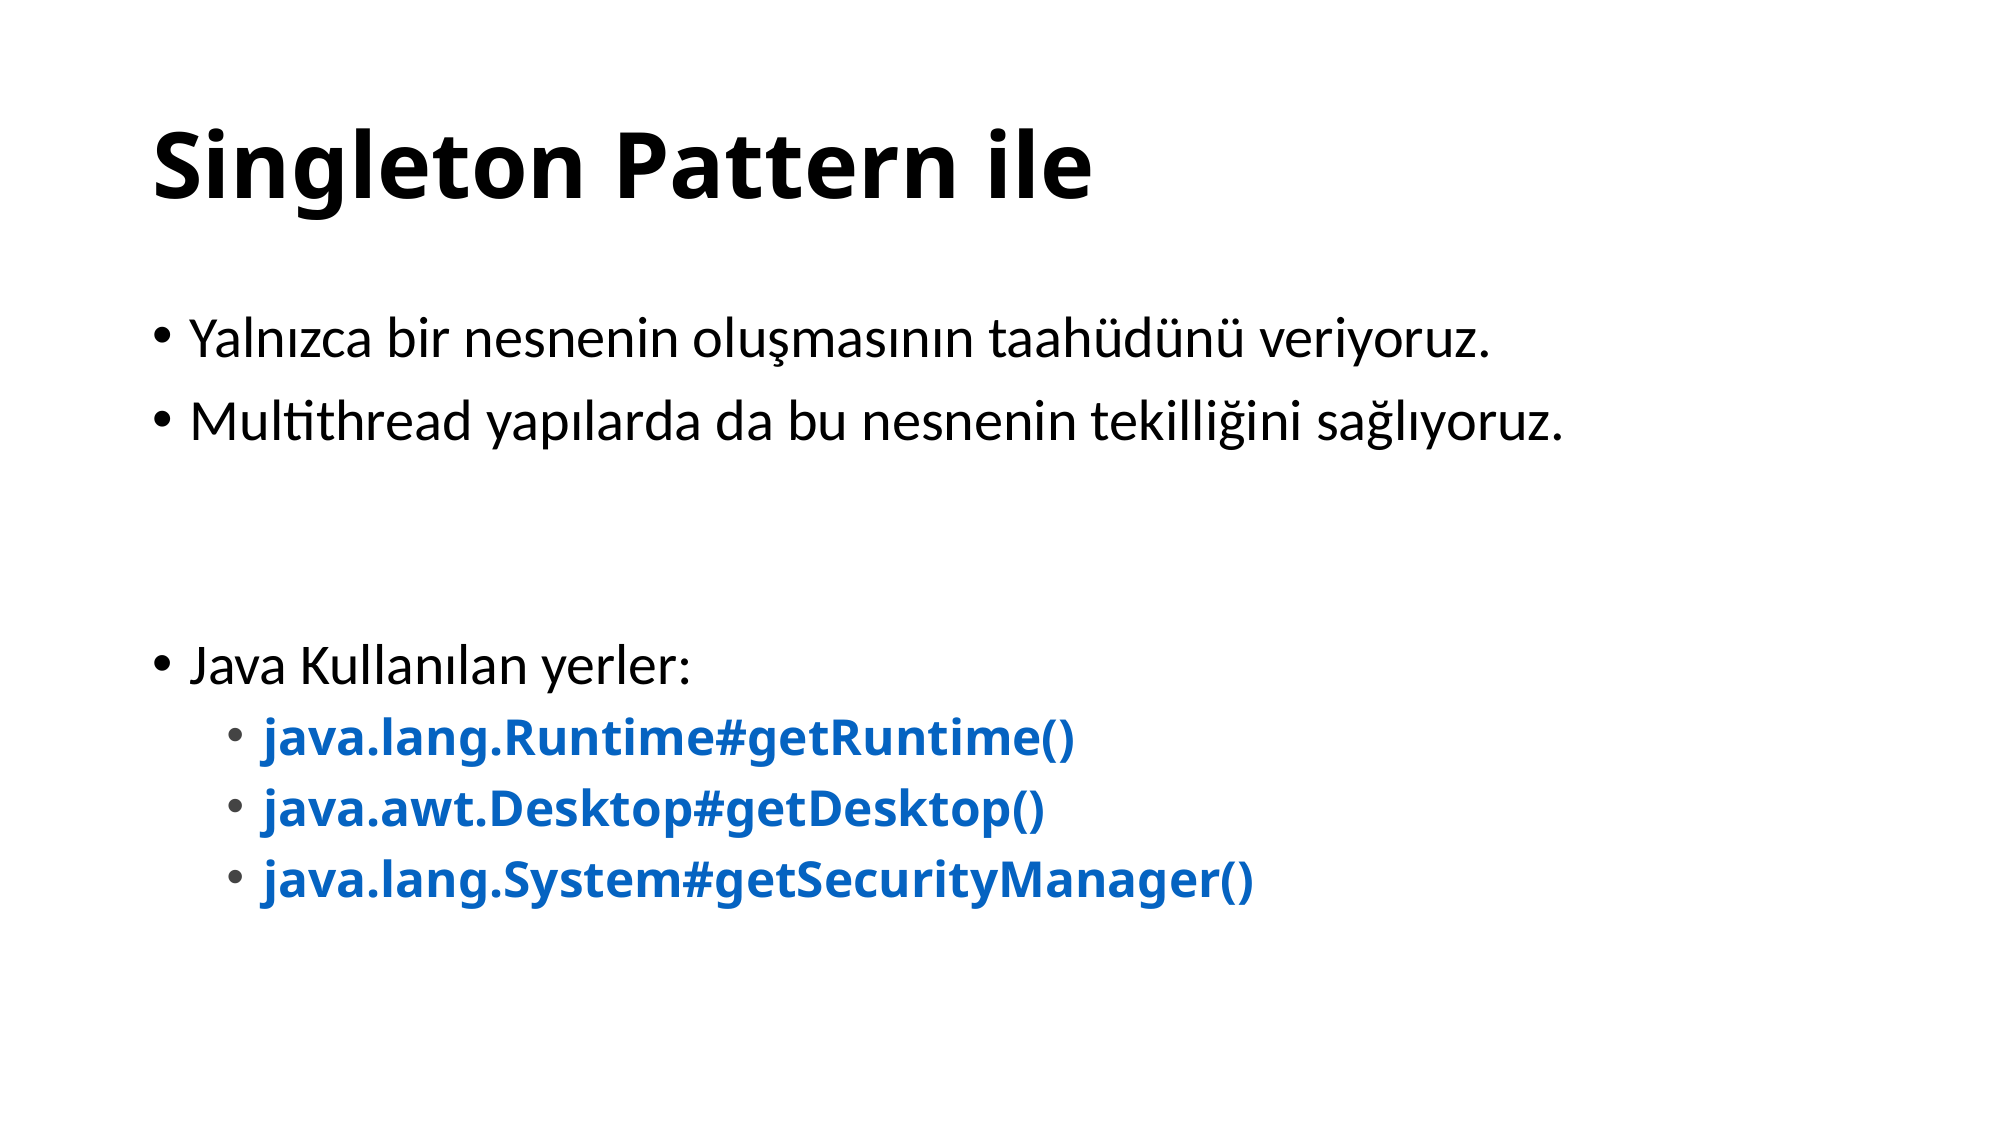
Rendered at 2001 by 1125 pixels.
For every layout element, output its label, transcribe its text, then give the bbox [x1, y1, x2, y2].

list Yalnızca bir nesnenin oluşmasının taahüdünü veriyoruz. Multithread yapılarda da bu nesnenin tekilliğini sağlıyoruz. [137, 299, 1863, 591]
title Singleton Pattern ile [137, 59, 1863, 278]
text_box Java Kullanılan yerler: java.lang.Runtime#getRuntime() java.awt.Desktop#getDesktop() java.lang.System#getSecurityManager() [137, 627, 1863, 1065]
